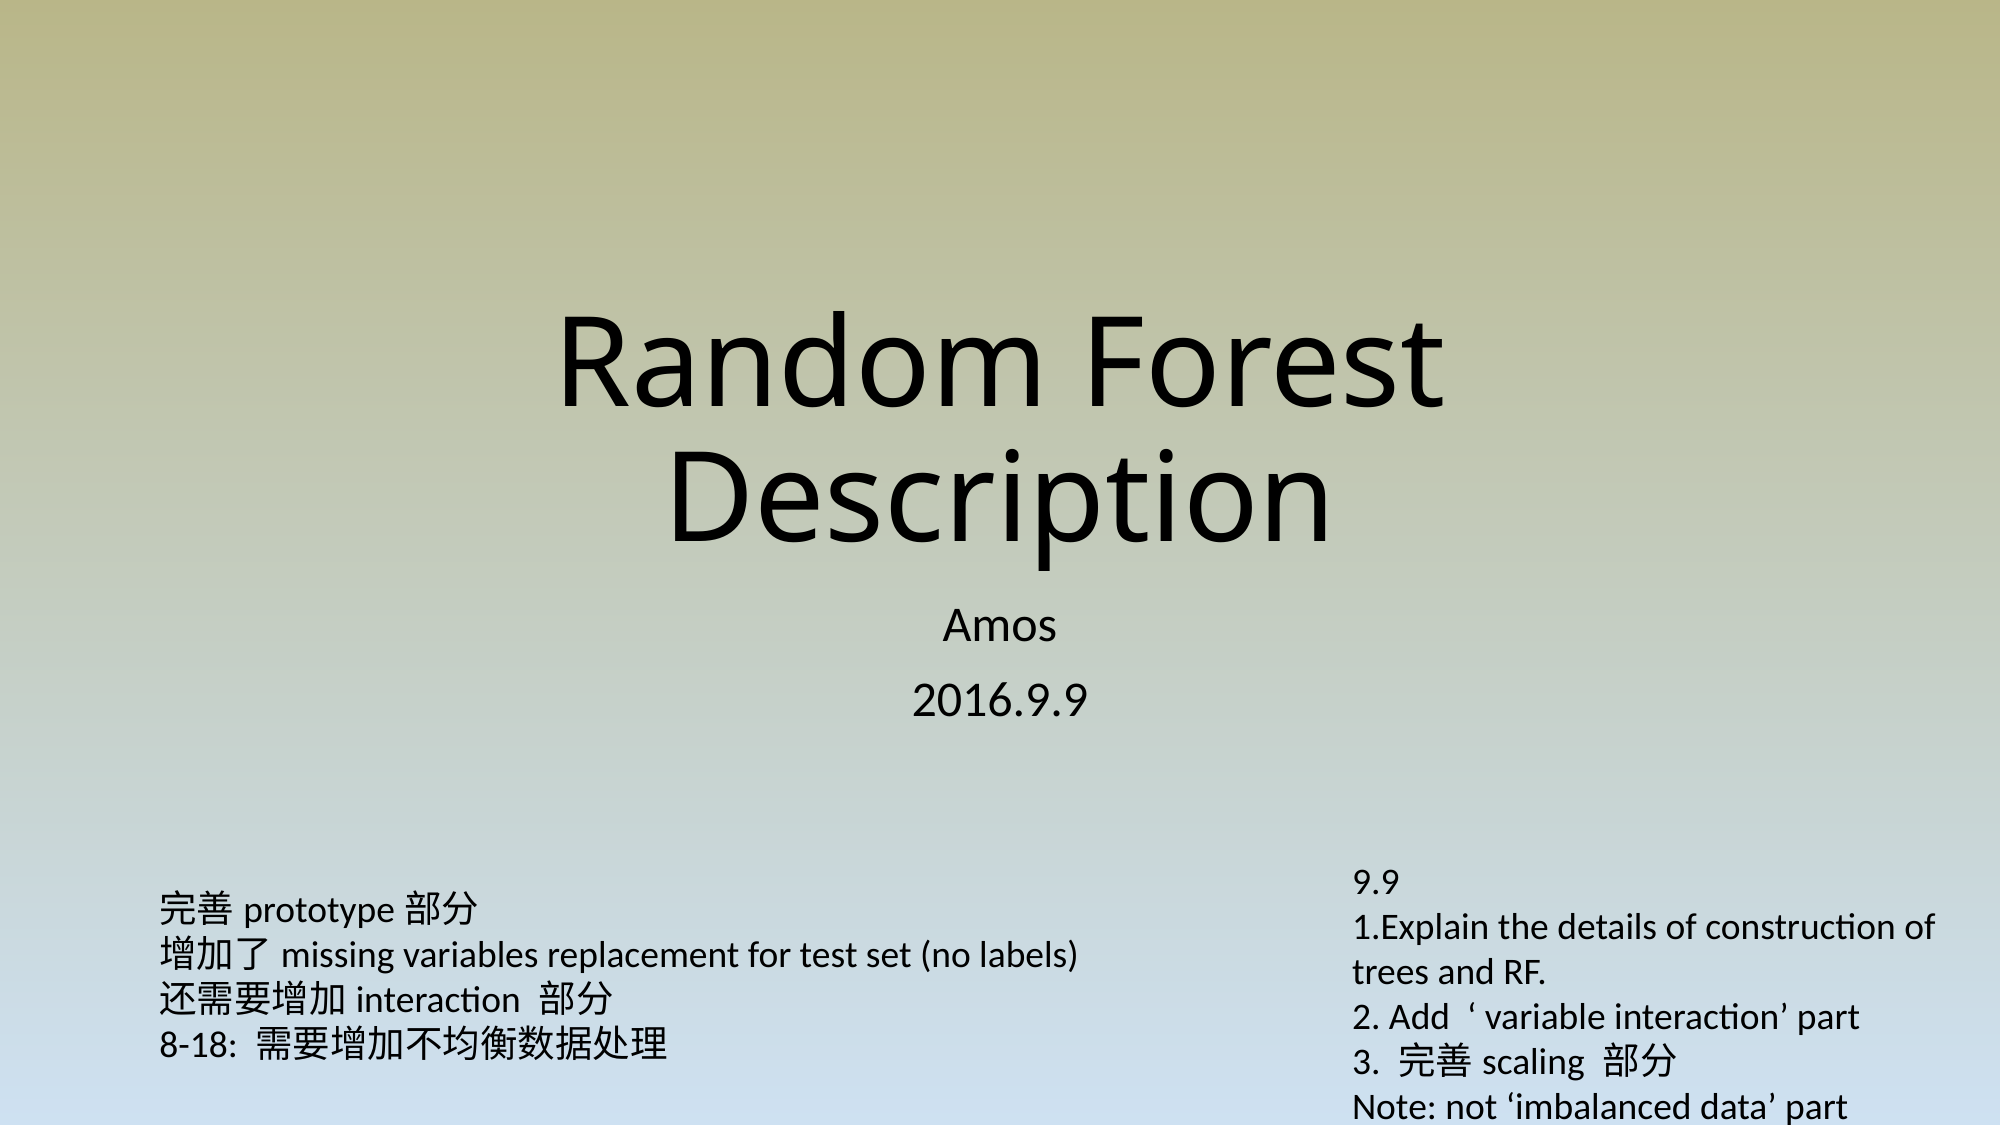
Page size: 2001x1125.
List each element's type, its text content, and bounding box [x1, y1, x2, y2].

text_box 9.9 1.Explain the details of construction of trees and RF. 2. Add ‘ variable interaction’ part 3. 完善scaling 部分 Note: not ‘imbalanced data’ part [1337, 849, 2000, 1125]
title Random Forest Description [249, 184, 1750, 576]
text_box 完善prototype部分 增加了missing variables replacement for test set (no labels) 还需要增加interaction 部分 8-18: 需要增加不均衡数据处理 [144, 877, 1227, 1073]
subtitle Amos 2016.9.9 [249, 590, 1750, 863]
